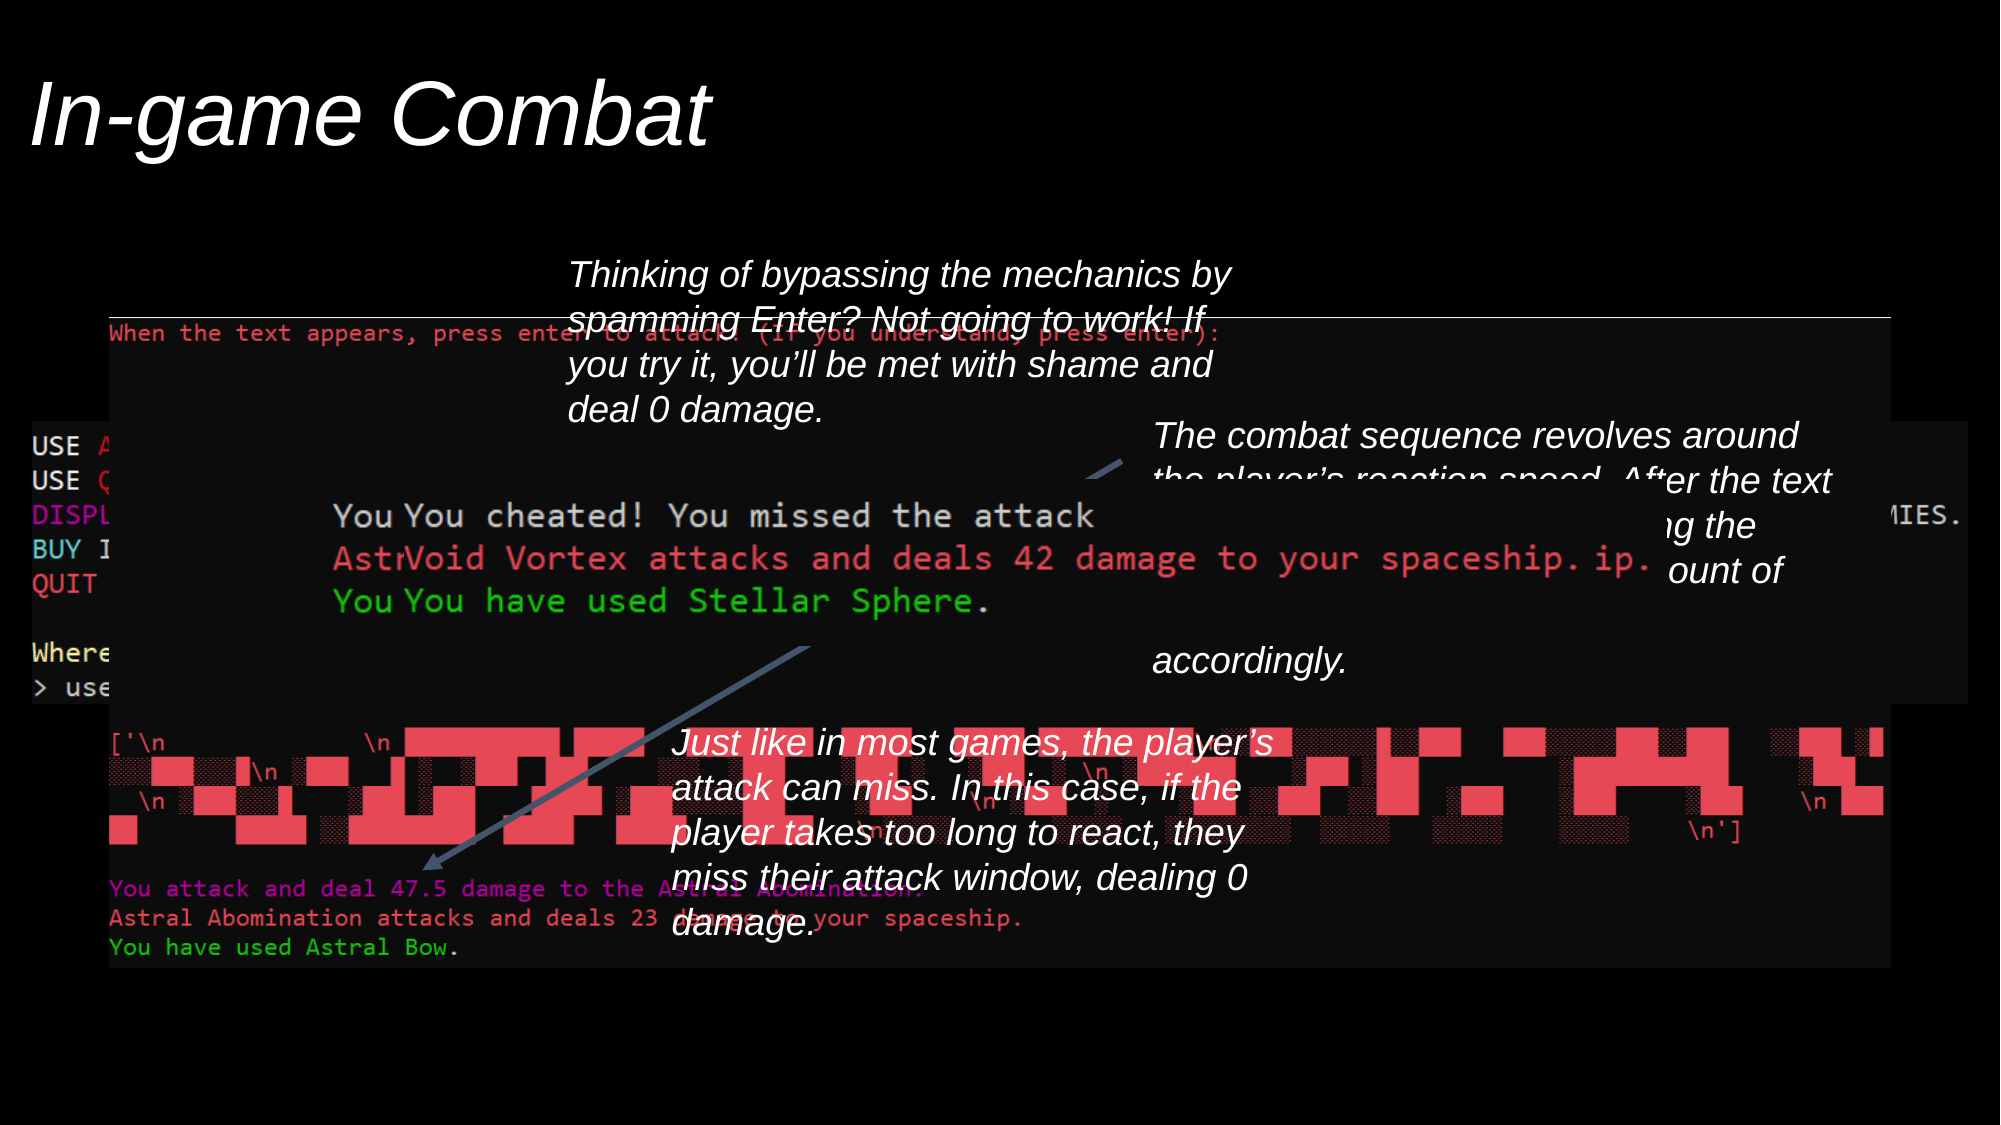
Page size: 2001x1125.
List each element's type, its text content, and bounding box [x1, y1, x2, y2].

text_box Thinking of bypassing the mechanics by spamming Enter? Not going to work! If you try it, you’ll be met with shame and deal 0 damage. [552, 235, 1279, 316]
picture [32, 316, 1968, 968]
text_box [421, 460, 1122, 478]
title In-game Combat [13, 12, 756, 220]
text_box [421, 655, 1122, 871]
